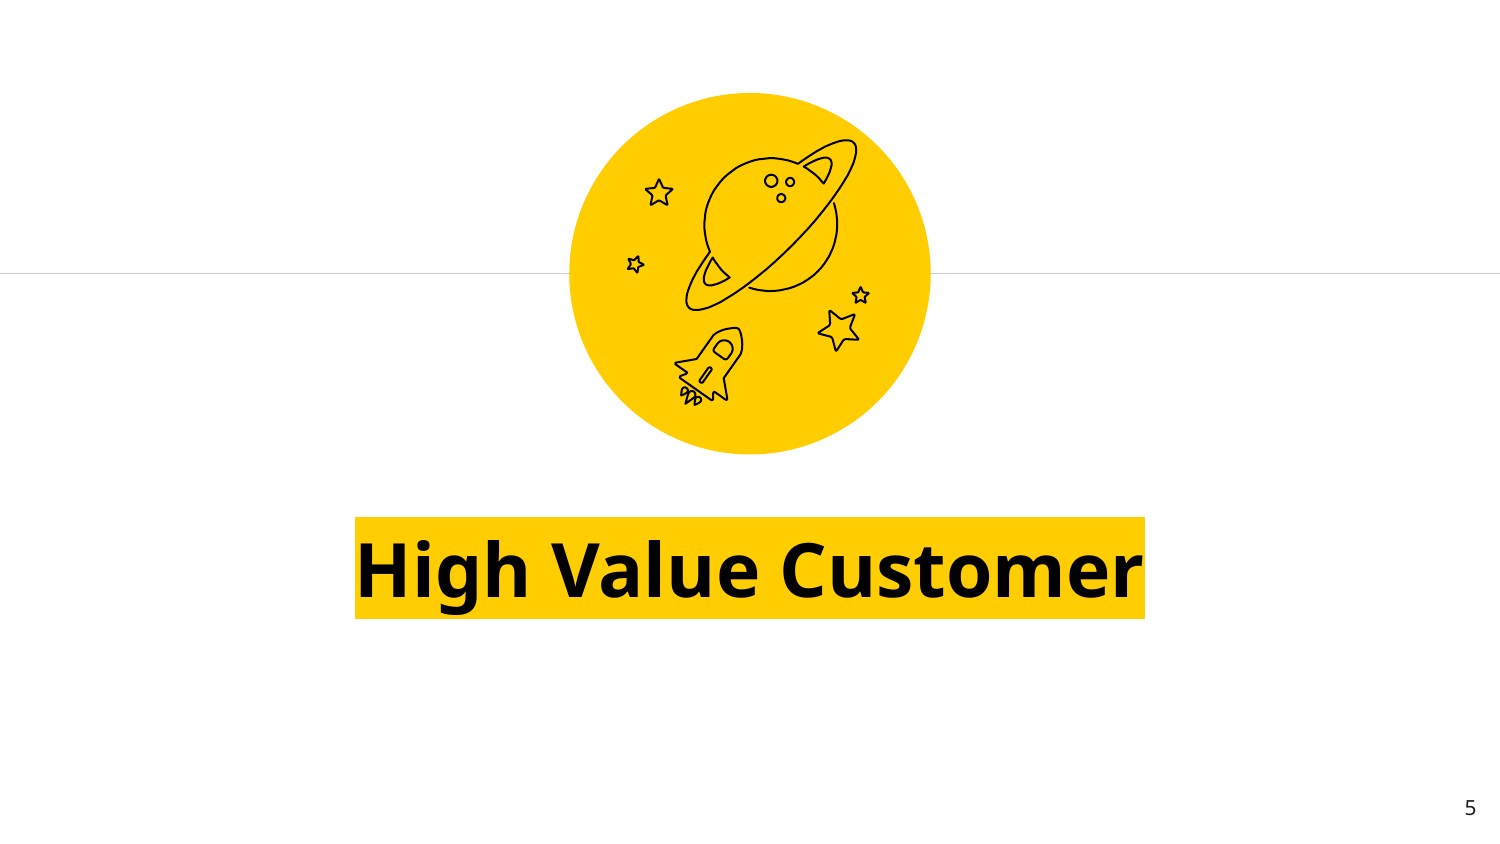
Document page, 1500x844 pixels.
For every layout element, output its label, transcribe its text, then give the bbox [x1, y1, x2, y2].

title High Value Customer [320, 472, 1180, 663]
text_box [686, 139, 857, 311]
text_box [676, 331, 747, 403]
text_box [569, 92, 931, 273]
text_box [569, 283, 931, 455]
slide_number ‹#› [1401, 779, 1492, 844]
